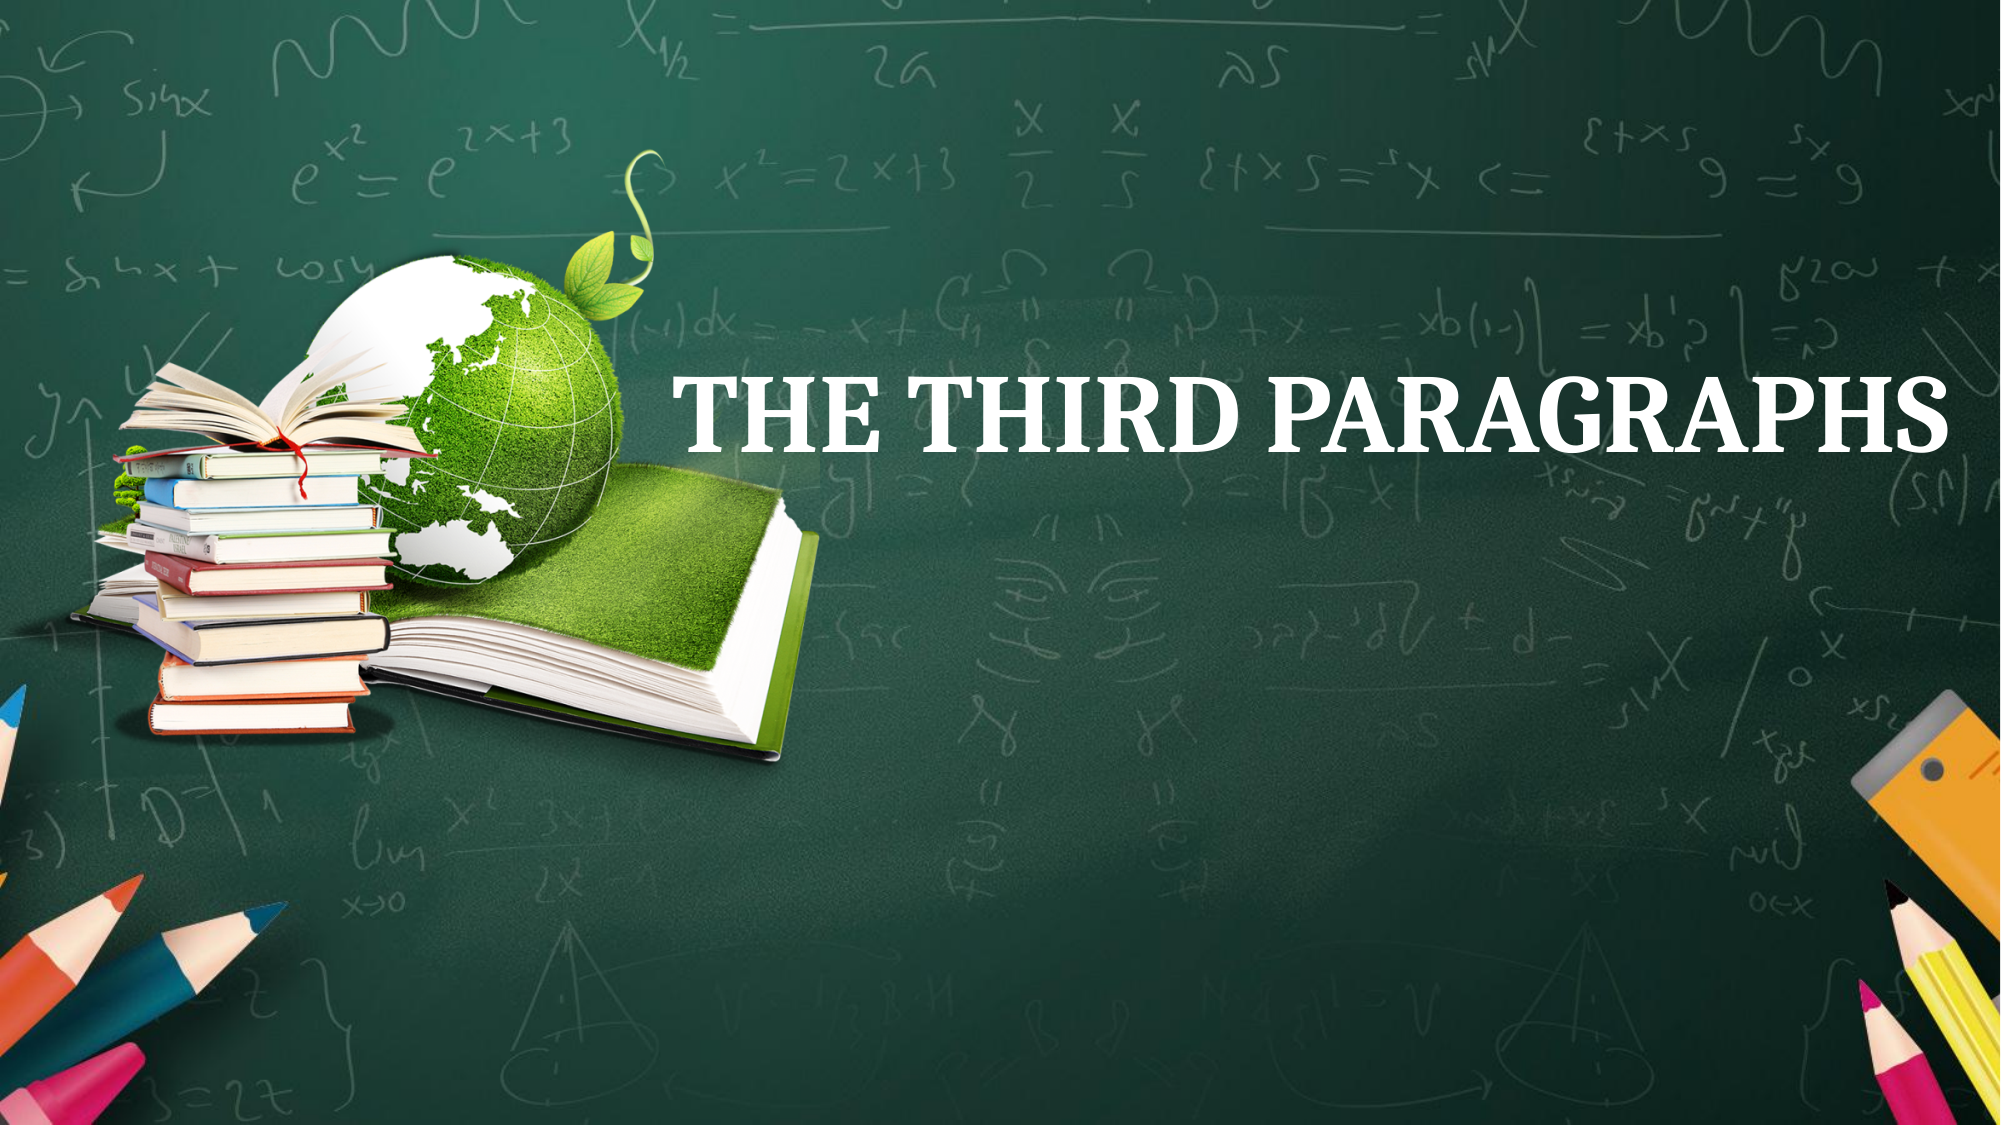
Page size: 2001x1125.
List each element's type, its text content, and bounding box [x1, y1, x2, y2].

text_box [971, 317, 1925, 408]
text_box THE THIRD PARAGRAPHS [820, 295, 1972, 520]
picture [0, 0, 2001, 1125]
